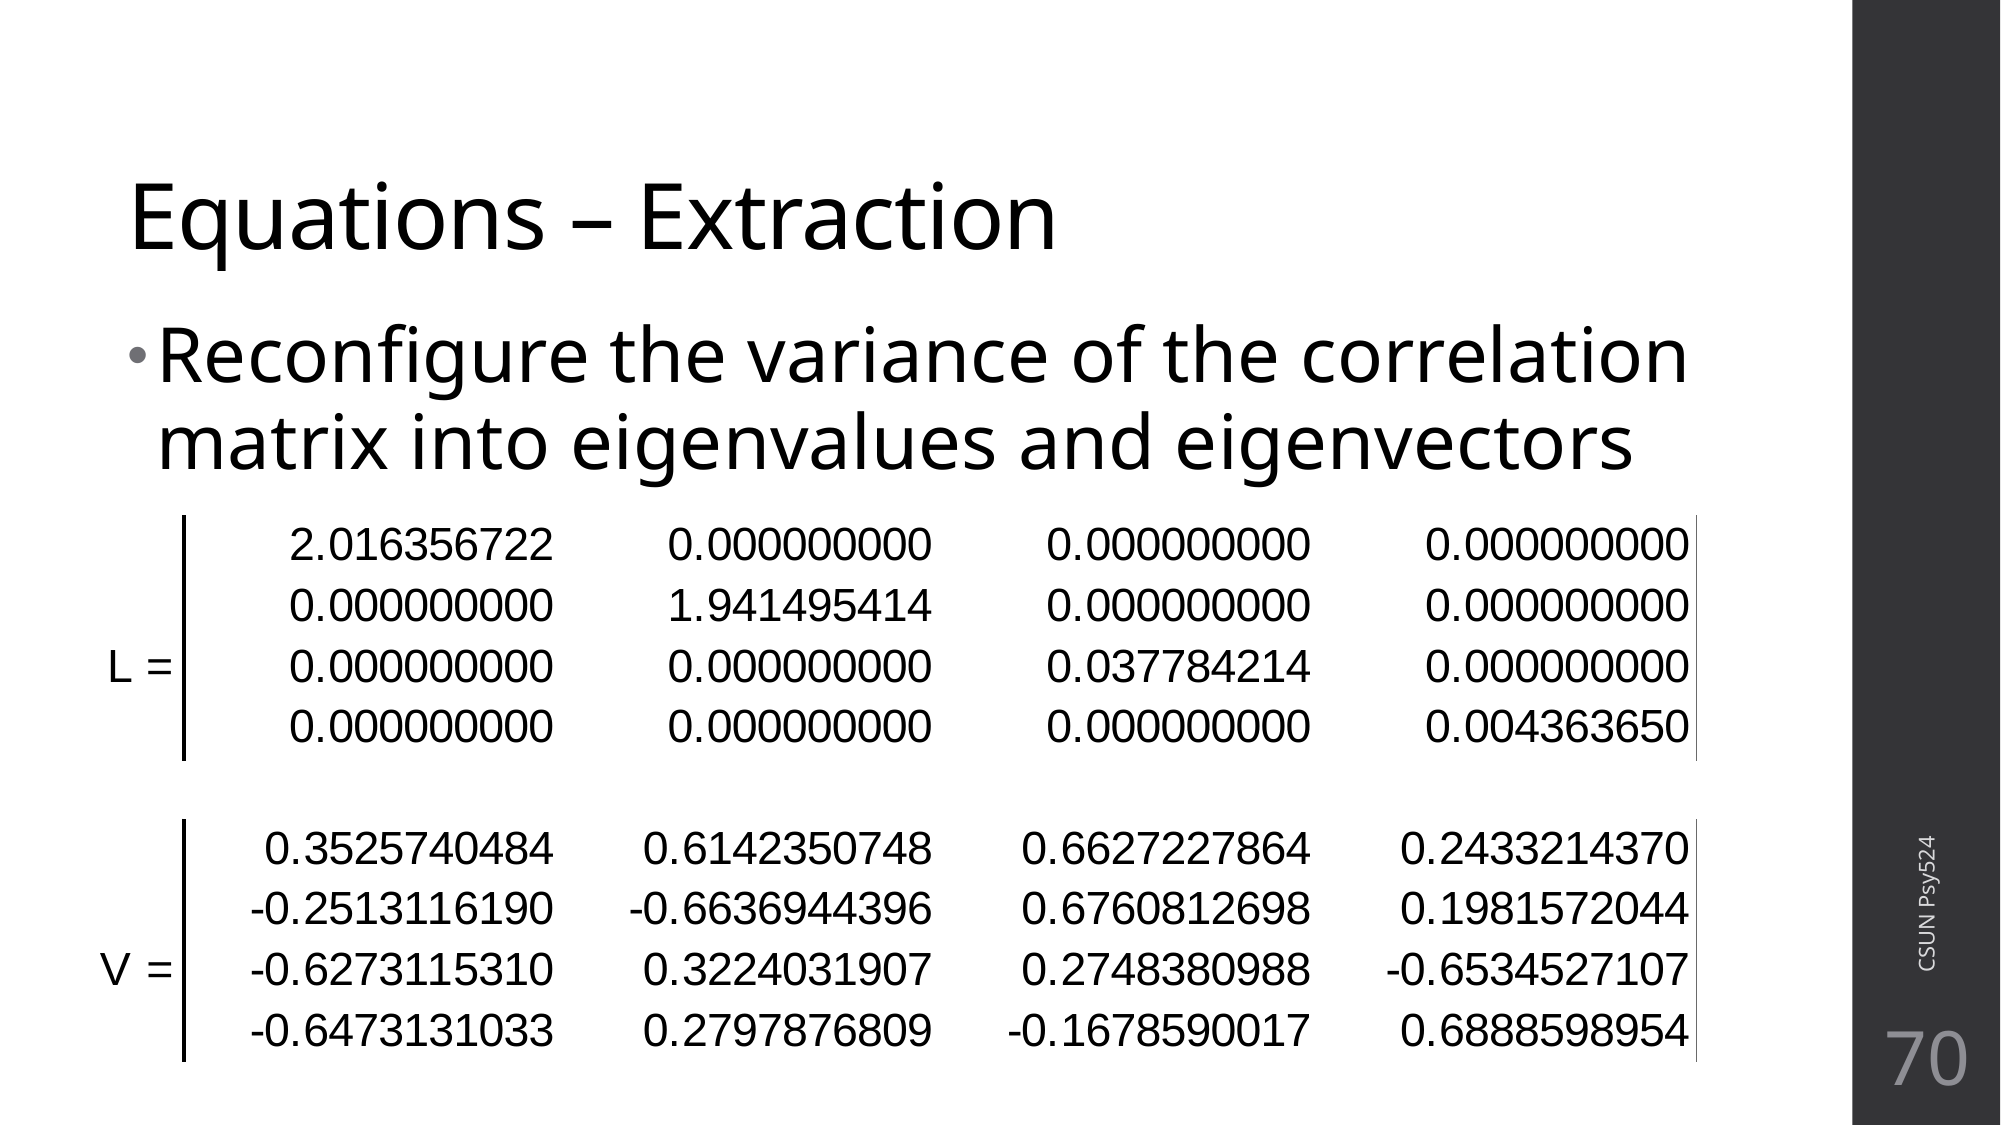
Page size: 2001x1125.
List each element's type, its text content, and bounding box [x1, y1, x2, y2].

list Reconfigure the variance of the correlation matrix into eigenvalues and eigenvectors [112, 305, 1797, 538]
slide_number 70 [1852, 1012, 2000, 1110]
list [74, 514, 1701, 1066]
title Equations – Extraction [112, 60, 1797, 278]
footer CSUN Psy524 [1897, 400, 1958, 988]
